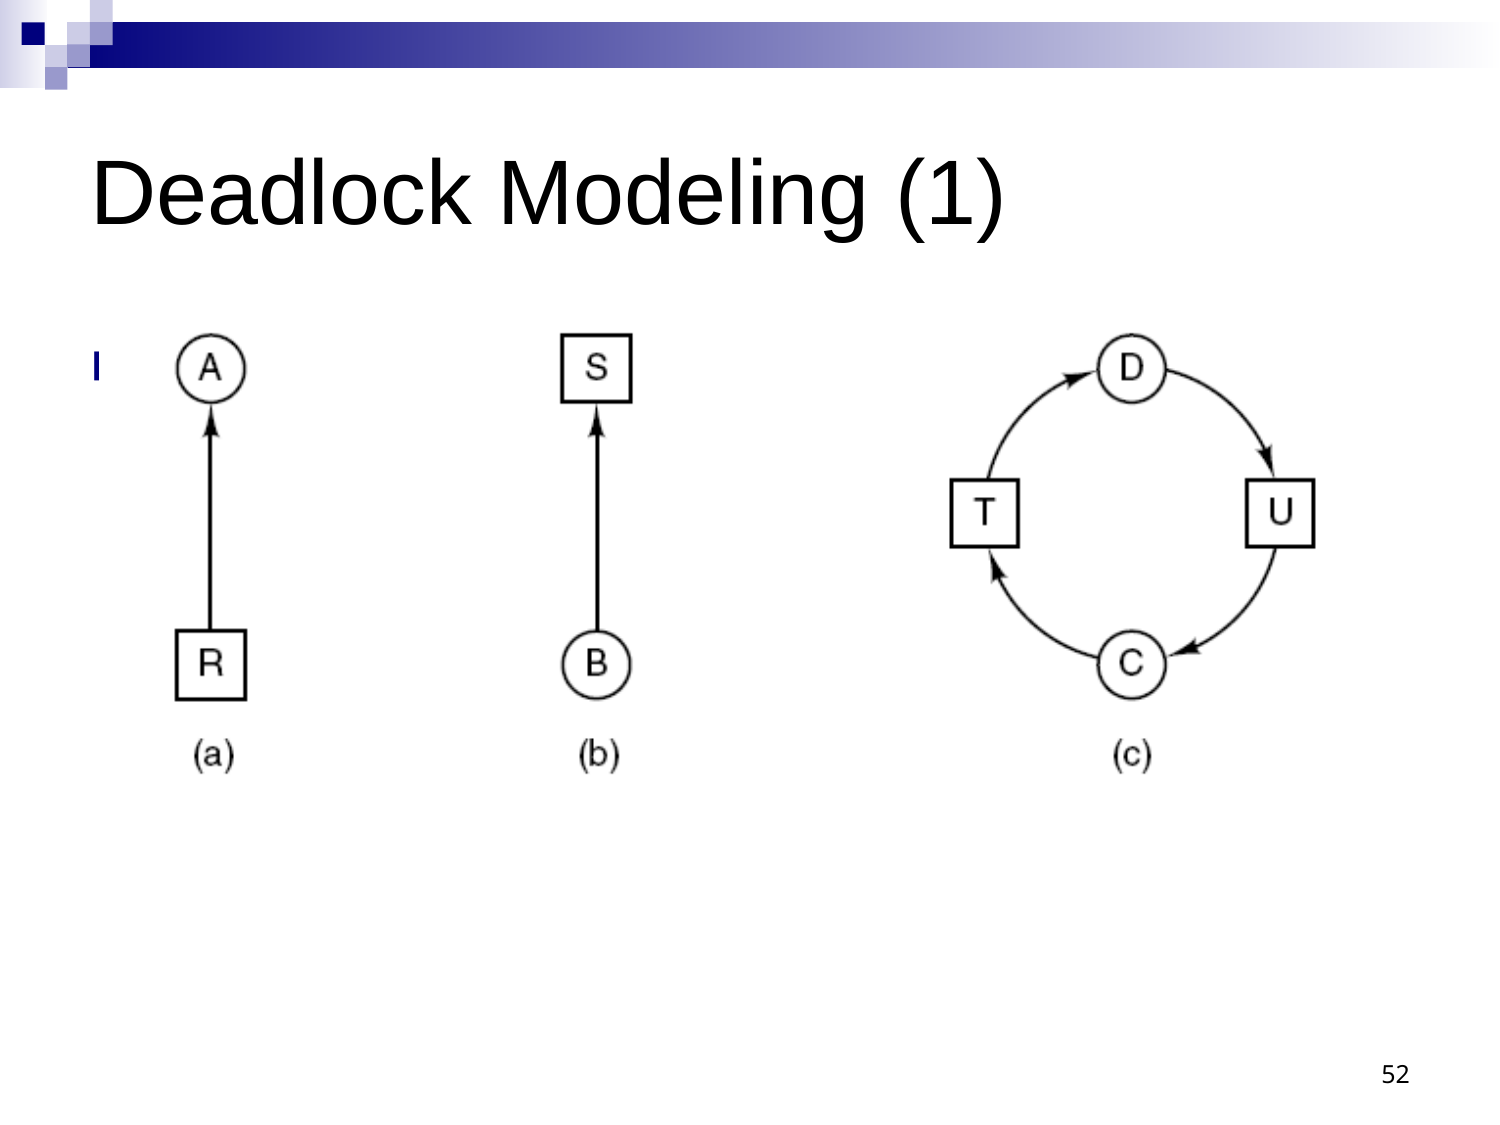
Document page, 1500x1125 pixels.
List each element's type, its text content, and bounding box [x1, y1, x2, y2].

title Deadlock Modeling (1) [74, 74, 1426, 301]
list Figure 6-3. Resource allocation graphs. (a) Holding a resource. (b) Requesting a resource. (c) Deadlock. [74, 324, 1426, 963]
picture [99, 274, 1353, 829]
slide_number 52 [1074, 1024, 1426, 1101]
